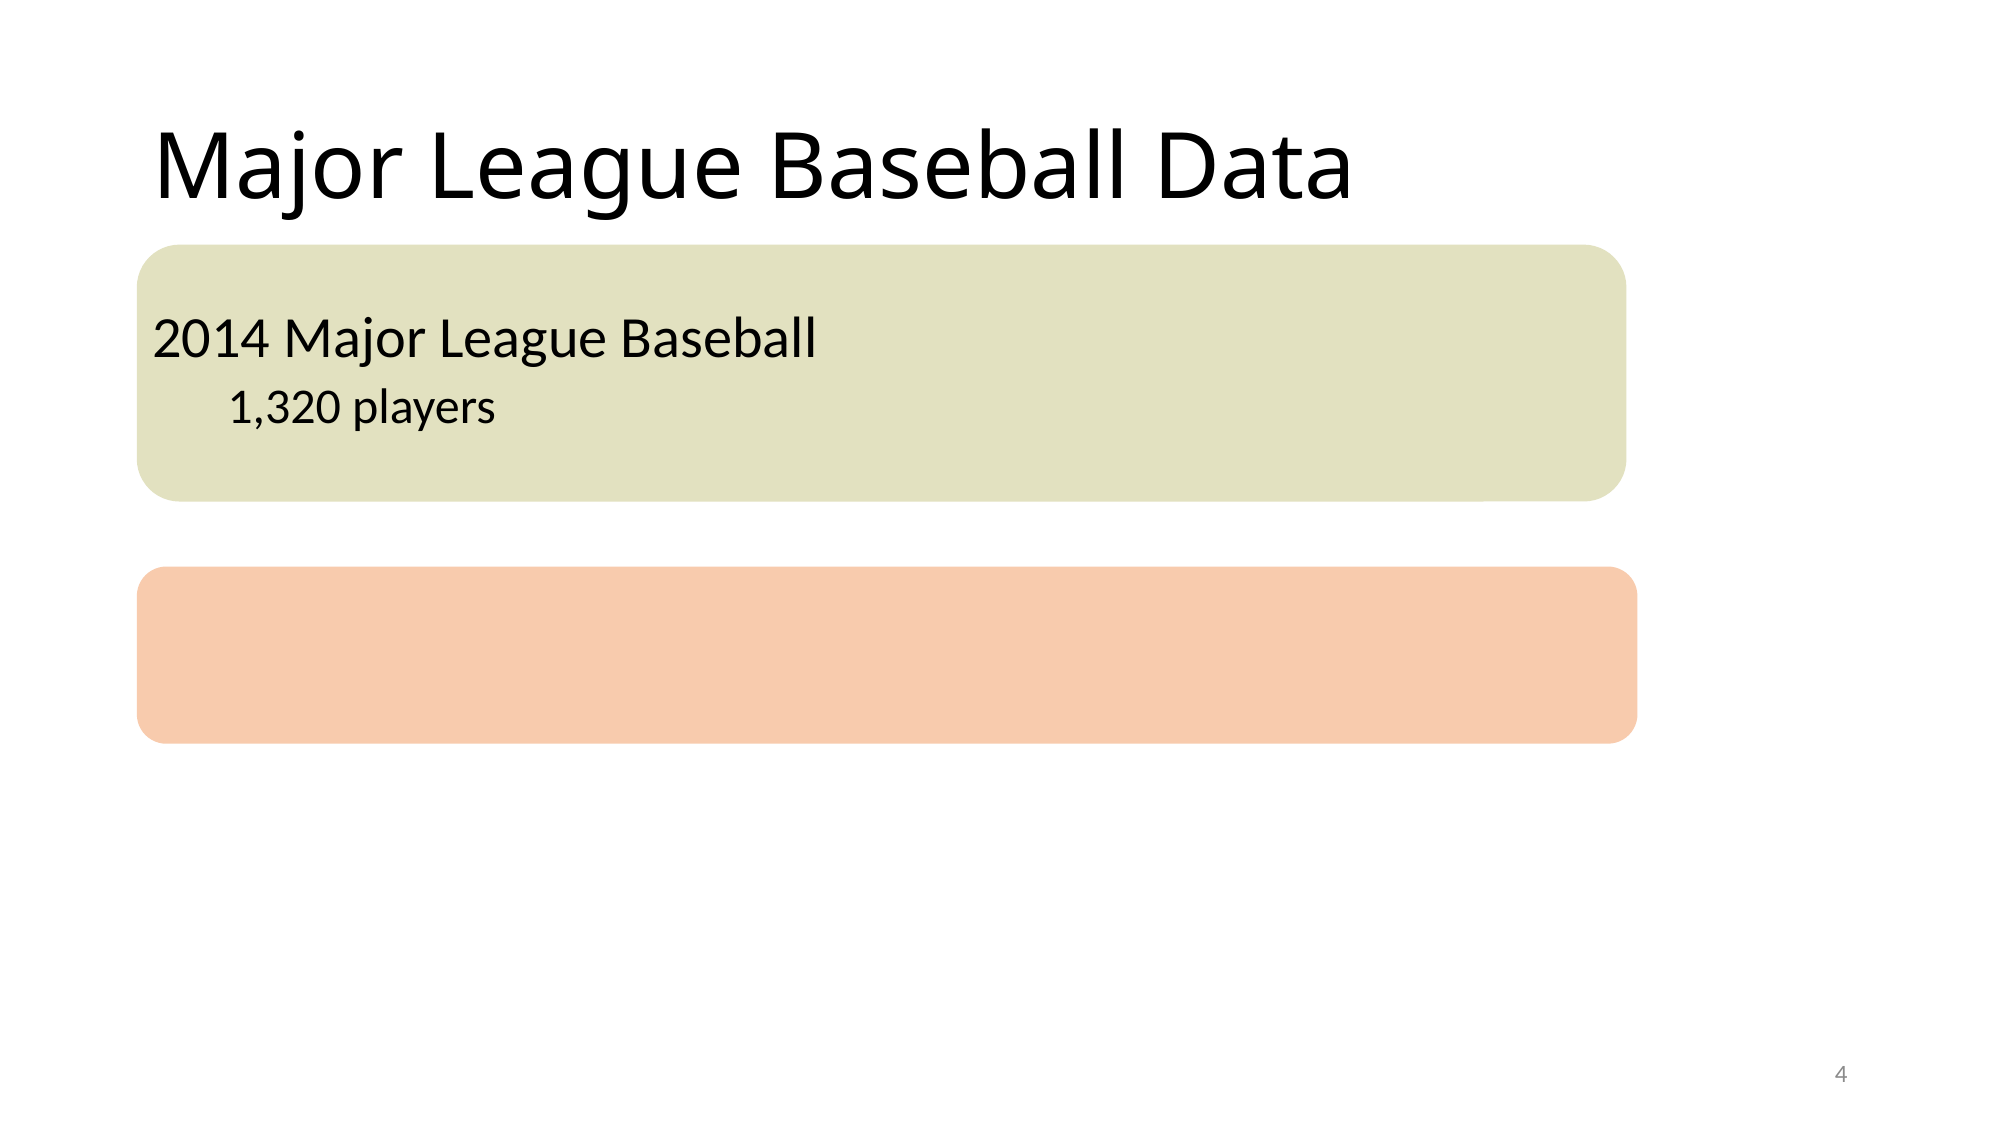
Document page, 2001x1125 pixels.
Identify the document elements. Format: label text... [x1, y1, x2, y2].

slide_number 4 [1412, 1042, 1863, 1103]
title Major League Baseball Data [137, 59, 1863, 278]
text_box [136, 278, 1627, 463]
text_box [136, 566, 1638, 744]
list 2014 Major League Baseball 1,320 players [137, 299, 1863, 1014]
